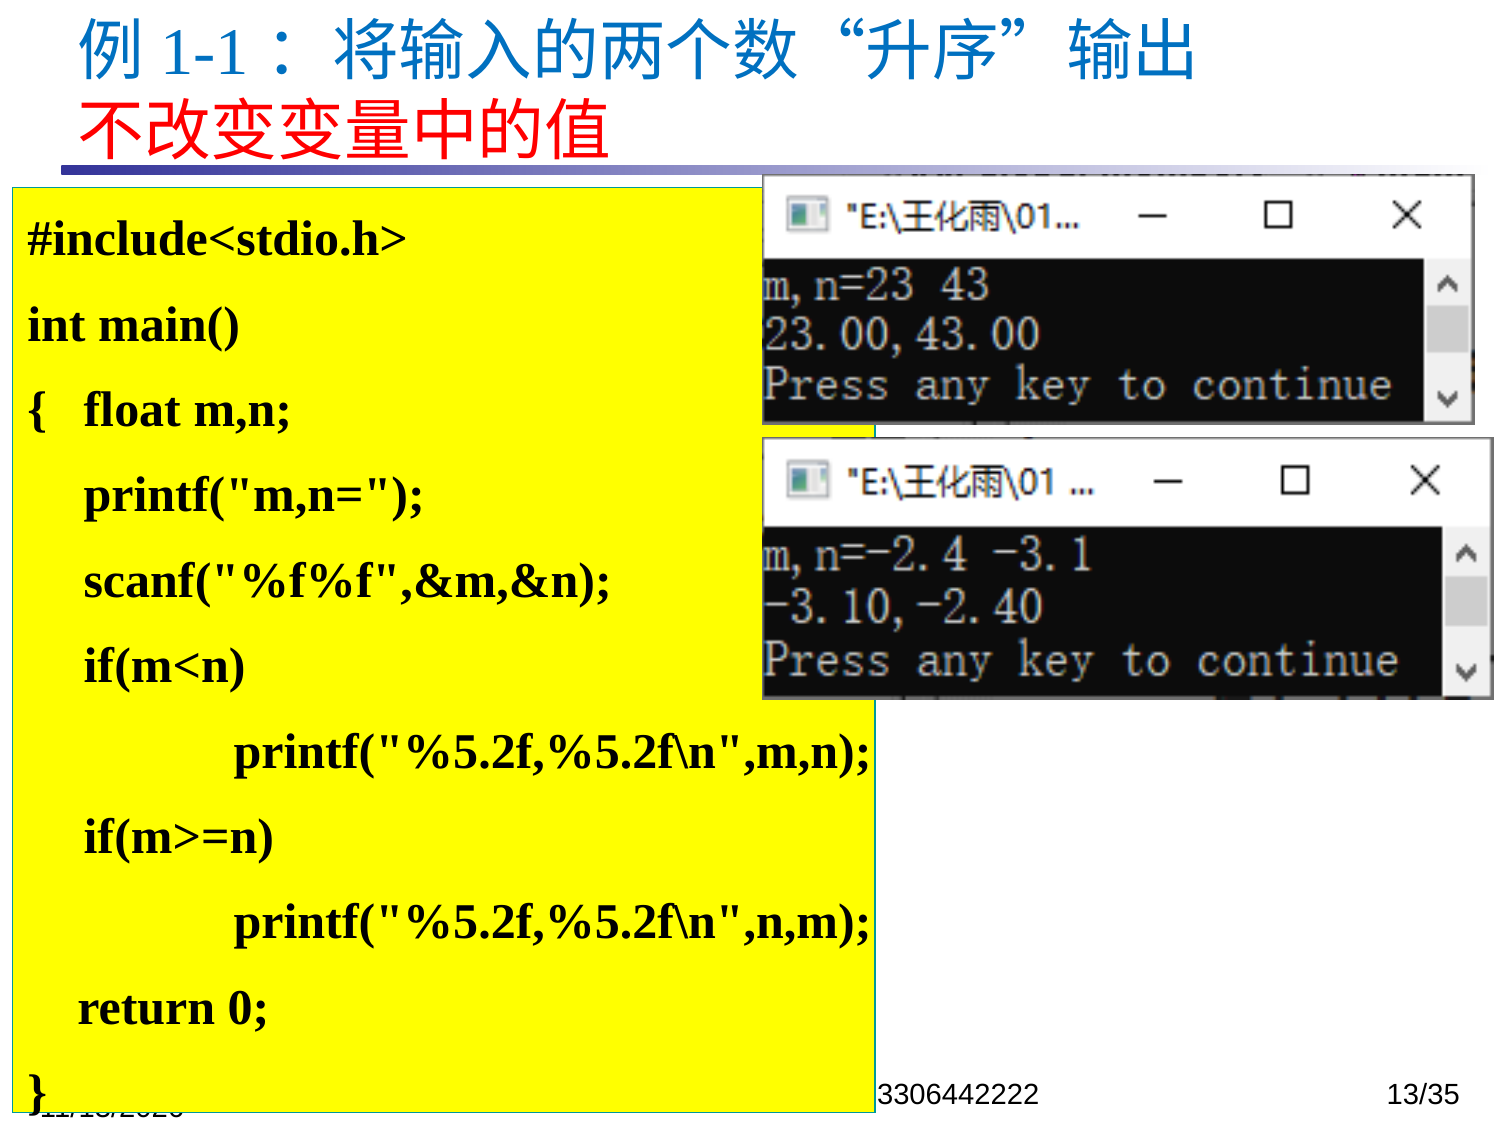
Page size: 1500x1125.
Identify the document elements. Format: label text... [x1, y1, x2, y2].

picture [762, 437, 1495, 701]
footer 王化雨 whuayu000@163.com 13306442222 [875, 1074, 1113, 1103]
slide_number 13/35 [1187, 1074, 1476, 1103]
text_box #include<stdio.h> int main() { float m,n; printf("m,n="); scanf("%f%f",&m,&n); if(m<n) printf("%5.2f,%5.2f\n",m,n); if(m>=n) printf("%5.2f,%5.2f\n",n,m); return 0; } [12, 187, 875, 1113]
picture [762, 174, 1476, 426]
title 例1-1：将输入的两个数“升序”输出 不改变变量中的值 [62, 37, 1463, 138]
